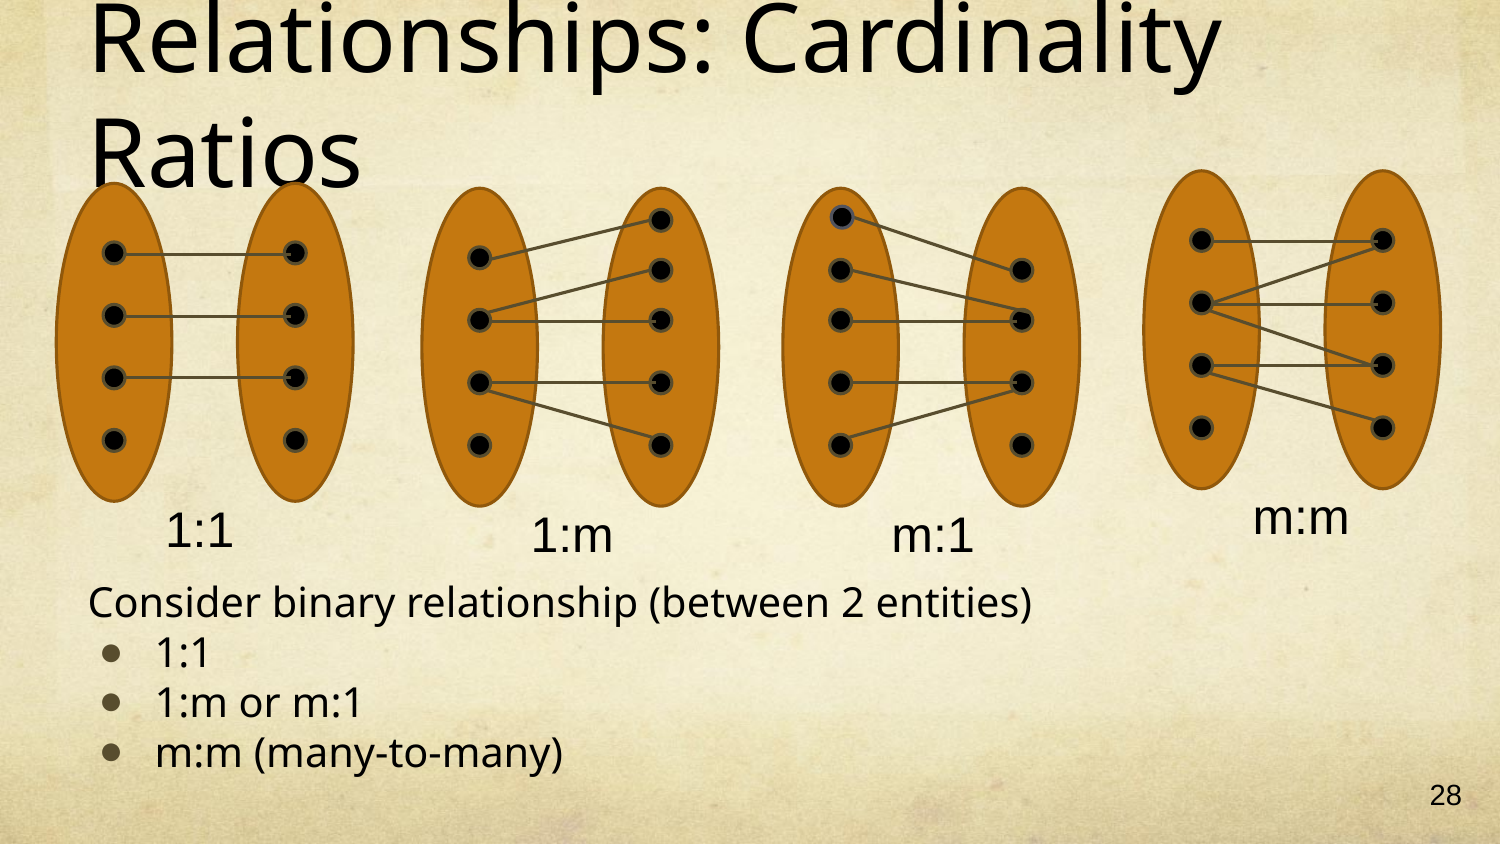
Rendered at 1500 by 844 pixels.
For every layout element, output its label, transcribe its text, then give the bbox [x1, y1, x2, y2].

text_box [1143, 170, 1442, 526]
slide_number 28 [1233, 775, 1478, 813]
title Relationships: Cardinality Ratios [72, 41, 1350, 142]
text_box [55, 182, 354, 538]
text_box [1211, 247, 1376, 304]
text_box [421, 187, 720, 543]
picture [0, 0, 1500, 844]
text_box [782, 187, 1081, 543]
table_cell Milk [1201, 243, 1386, 319]
list Consider binary relationship (between 2 entities) 1:1 1:m or m:1 m:m (many-to-many) [72, 568, 1350, 785]
